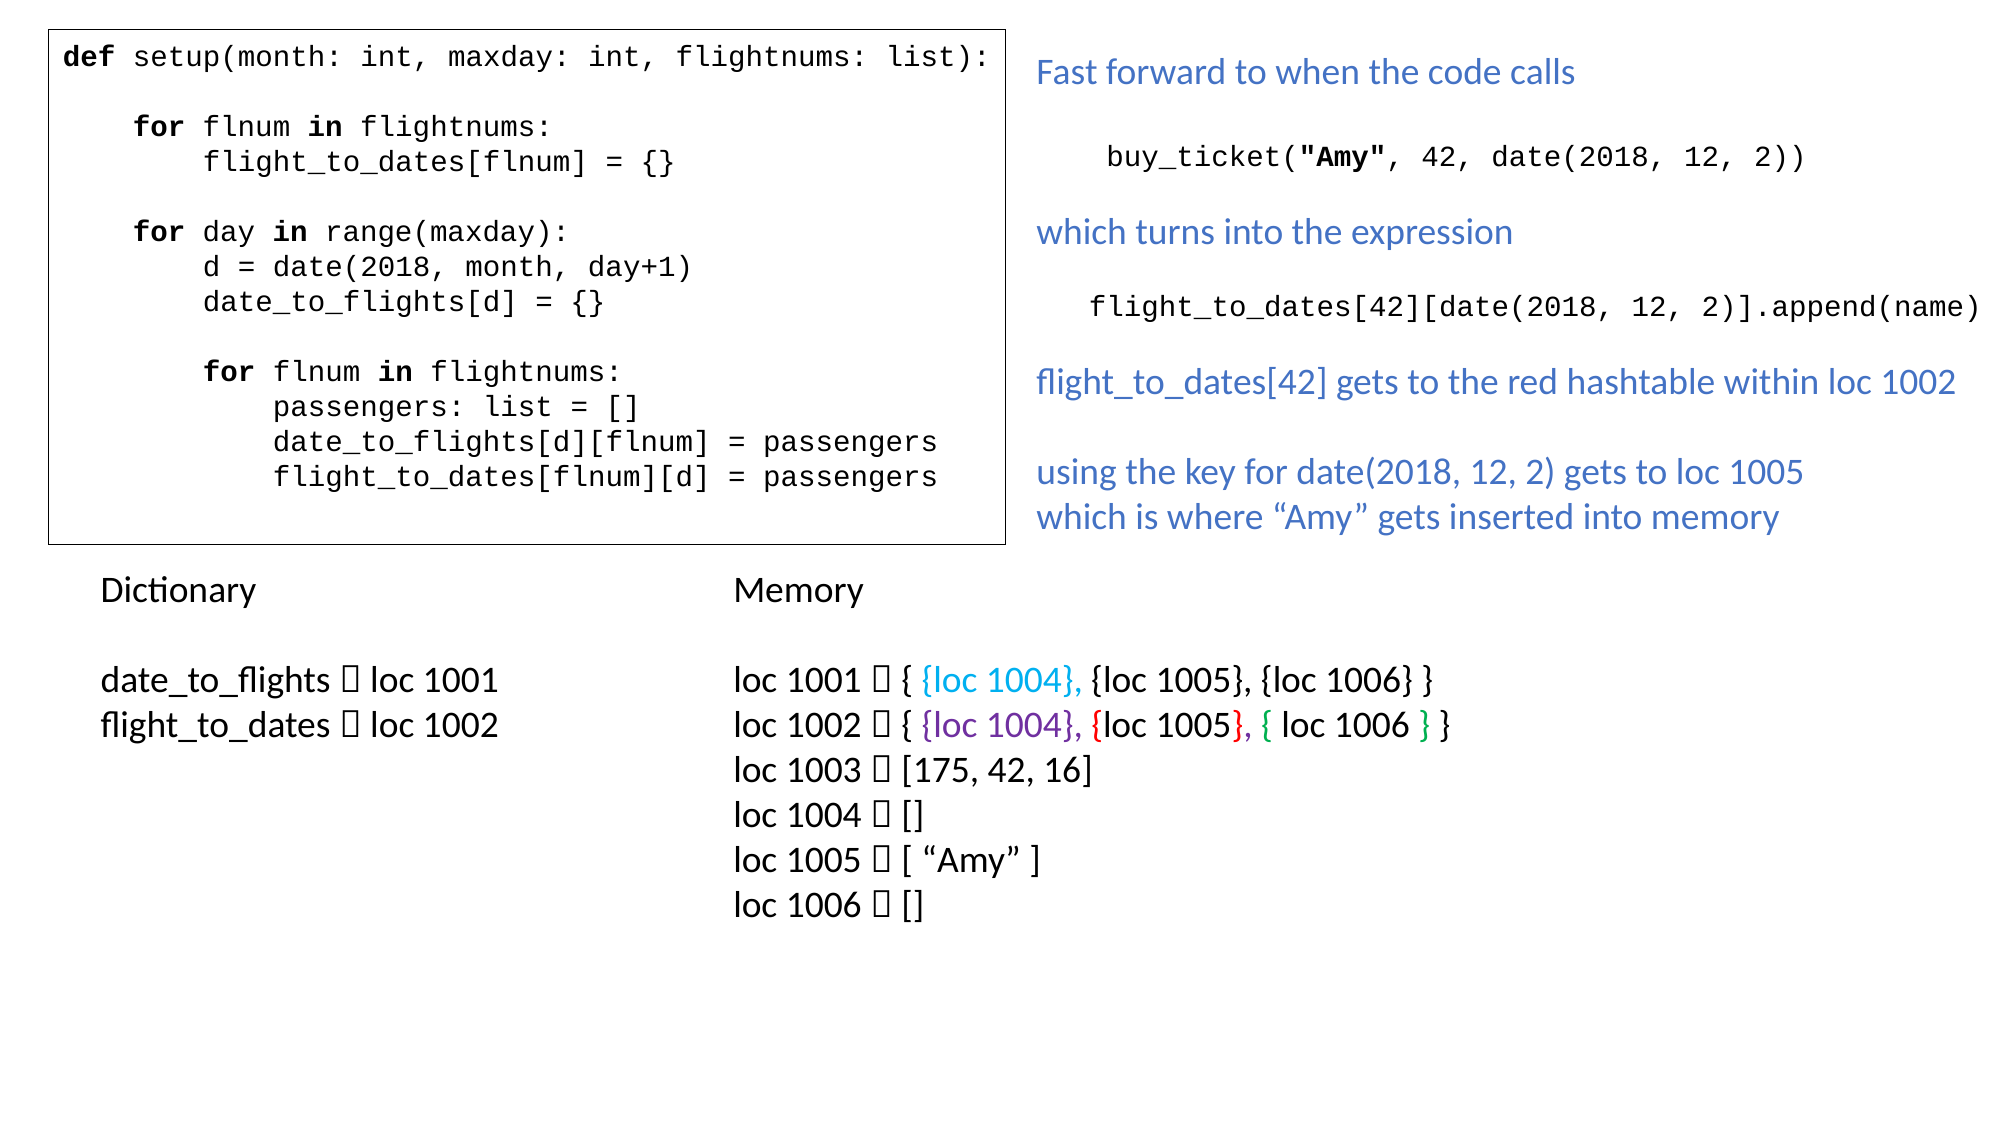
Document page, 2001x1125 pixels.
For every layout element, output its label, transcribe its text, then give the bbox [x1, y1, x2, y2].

text_box def setup(month: int, maxday: int, flightnums: list): for flnum in flightnums: flight_to_dates[flnum] = {} for day in range(maxday): d = date(2018, month, day+1) date_to_flights[d] = {} for flnum in flightnums: passengers: list = [] date_to_flights[d][flnum] = passengers flight_to_dates[flnum][d] = passengers [48, 29, 1006, 545]
text_box Fast forward to when the code calls buy_ticket("Amy", 42, date(2018, 12, 2)) which turns into the expression flight_to_dates[42][date(2018, 12, 2)].append(name) flight_to_dates[42] gets to the red hashtable within loc 1002 using the key for date(2018, 12, 2) gets to loc 1005 which is where “Amy” gets inserted into memory [1021, 40, 1997, 545]
text_box Memory loc 1001  { {loc 1004}, {loc 1005}, {loc 1006} } loc 1002  { {loc 1004}, {loc 1005}, { loc 1006 } } loc 1003  [175, 42, 16] loc 1004  [] loc 1005  [ “Amy” ] loc 1006  [] [718, 557, 1466, 933]
text_box Dictionary date_to_flights  loc 1001 flight_to_dates  loc 1002 [85, 557, 514, 753]
